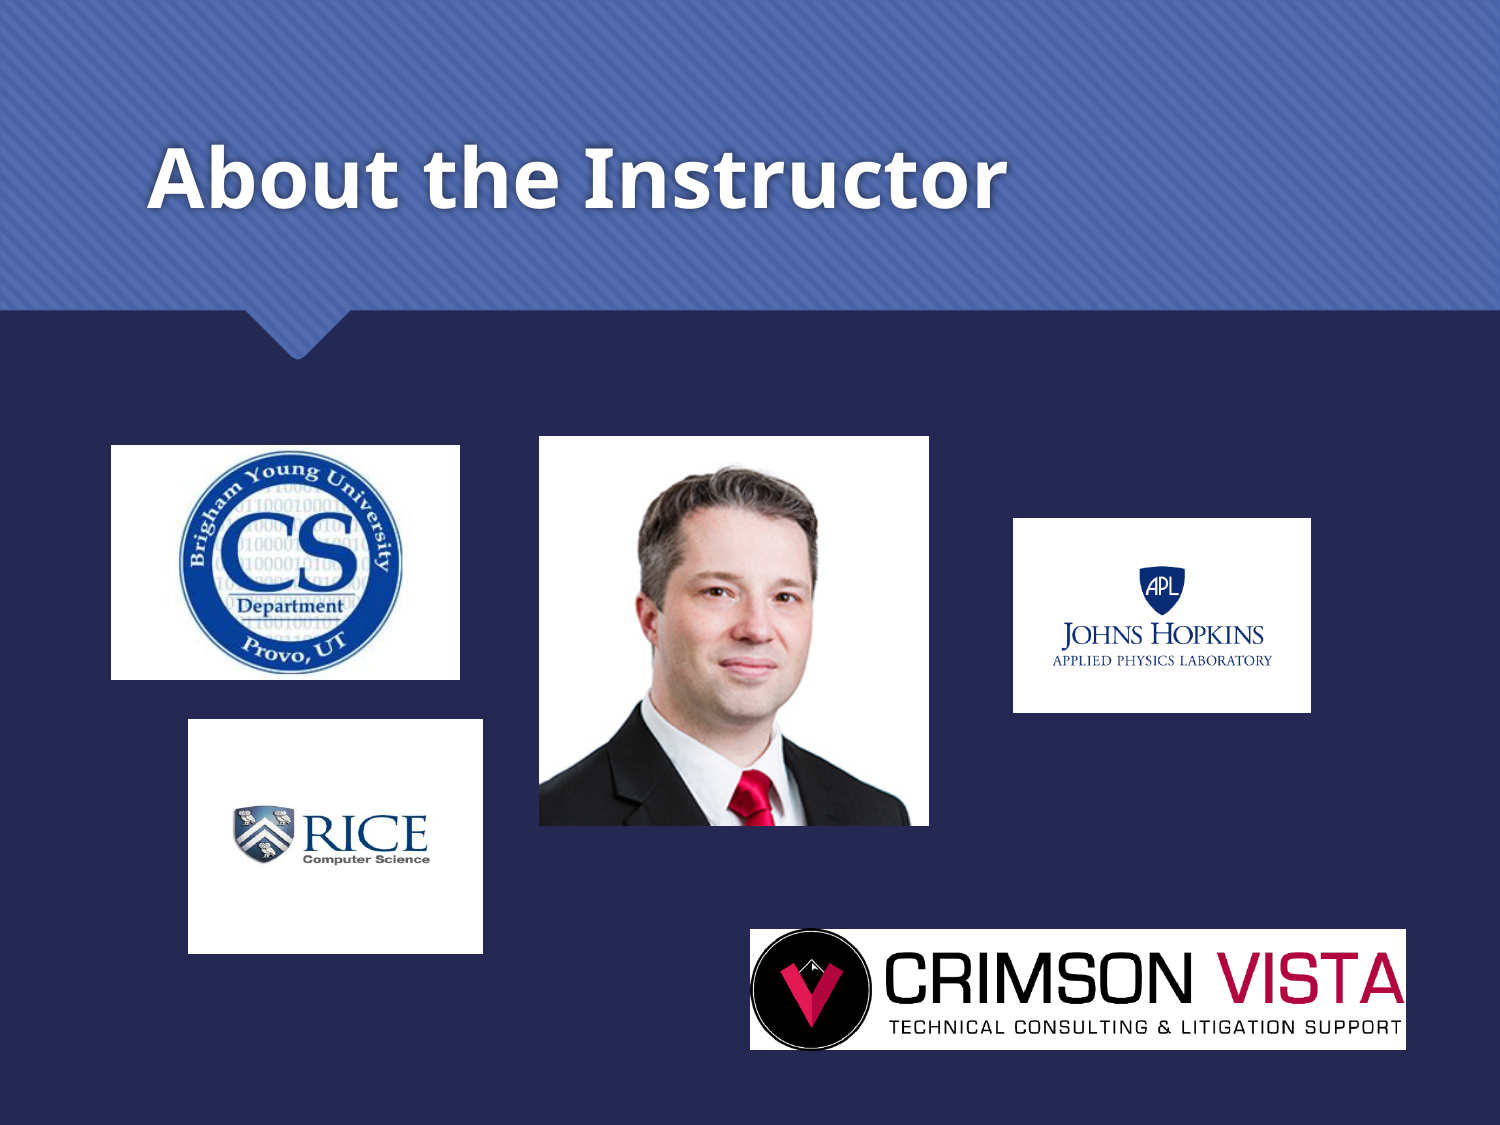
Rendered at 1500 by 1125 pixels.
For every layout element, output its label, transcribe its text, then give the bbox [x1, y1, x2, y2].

picture [538, 435, 929, 826]
picture [749, 928, 1407, 1051]
picture [111, 445, 460, 680]
picture [1012, 517, 1311, 714]
picture [188, 719, 483, 955]
title About the Instructor [132, 73, 1368, 233]
